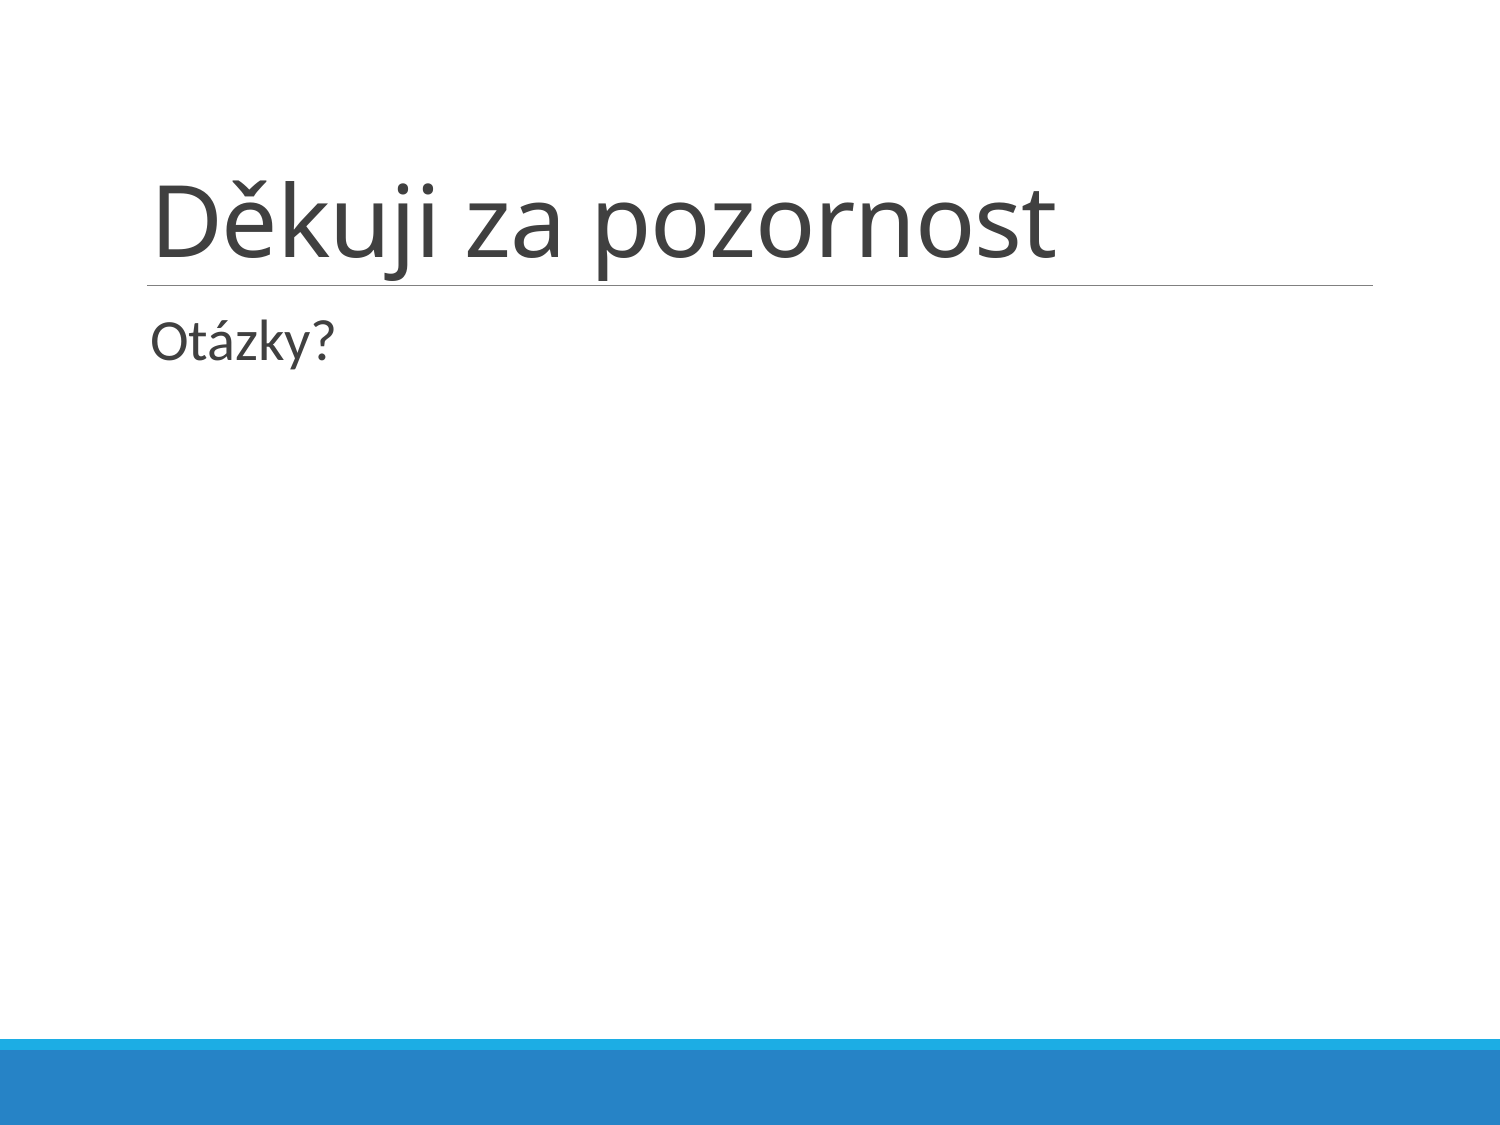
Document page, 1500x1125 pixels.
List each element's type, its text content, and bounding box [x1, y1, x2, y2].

title Děkuji za pozornost [135, 47, 1373, 285]
list Otázky? [135, 302, 1373, 963]
